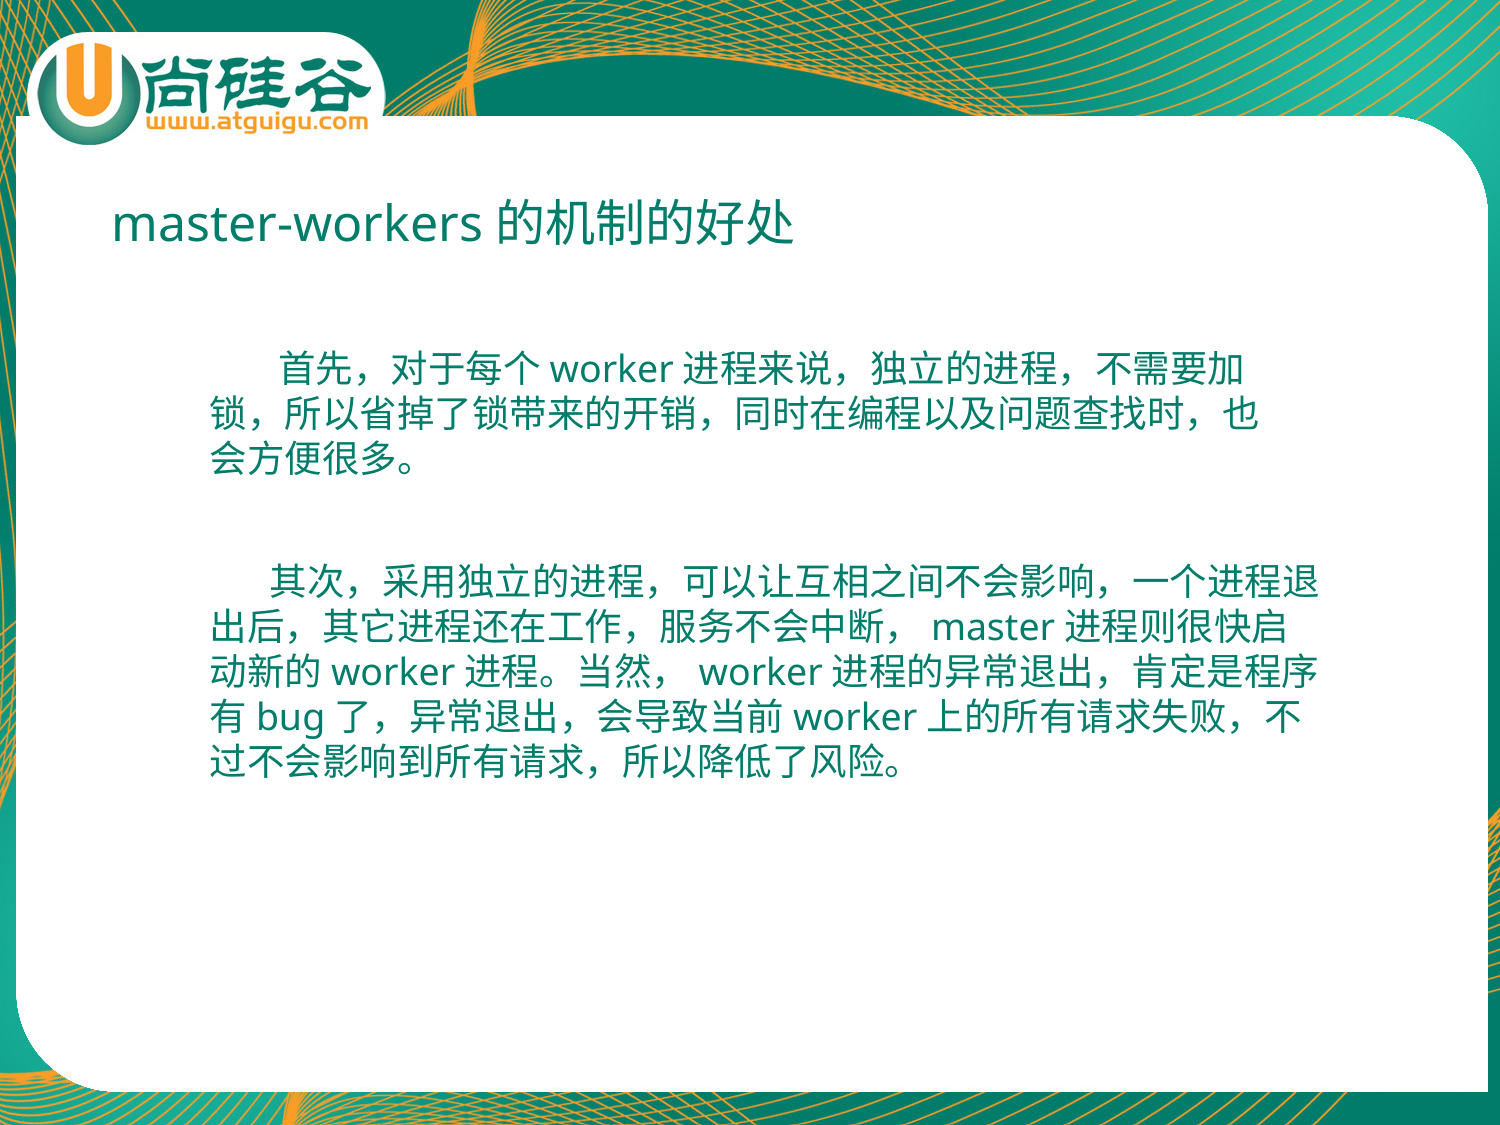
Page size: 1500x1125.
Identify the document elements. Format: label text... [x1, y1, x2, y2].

text_box master-workers的机制的好处 [96, 184, 810, 260]
text_box 其次，采用独立的进程，可以让互相之间不会影响，一个进程退出后，其它进程还在工作，服务不会中断，master进程则很快启动新的worker进程。当然，worker进程的异常退出，肯定是程序有bug了，异常退出，会导致当前worker上的所有请求失败，不过不会影响到所有请求，所以降低了风险。 [194, 550, 1341, 791]
picture [0, 0, 1500, 1125]
text_box 首先，对于每个worker进程来说，独立的进程，不需要加锁，所以省掉了锁带来的开销，同时在编程以及问题查找时，也会方便很多。 [194, 338, 1294, 488]
